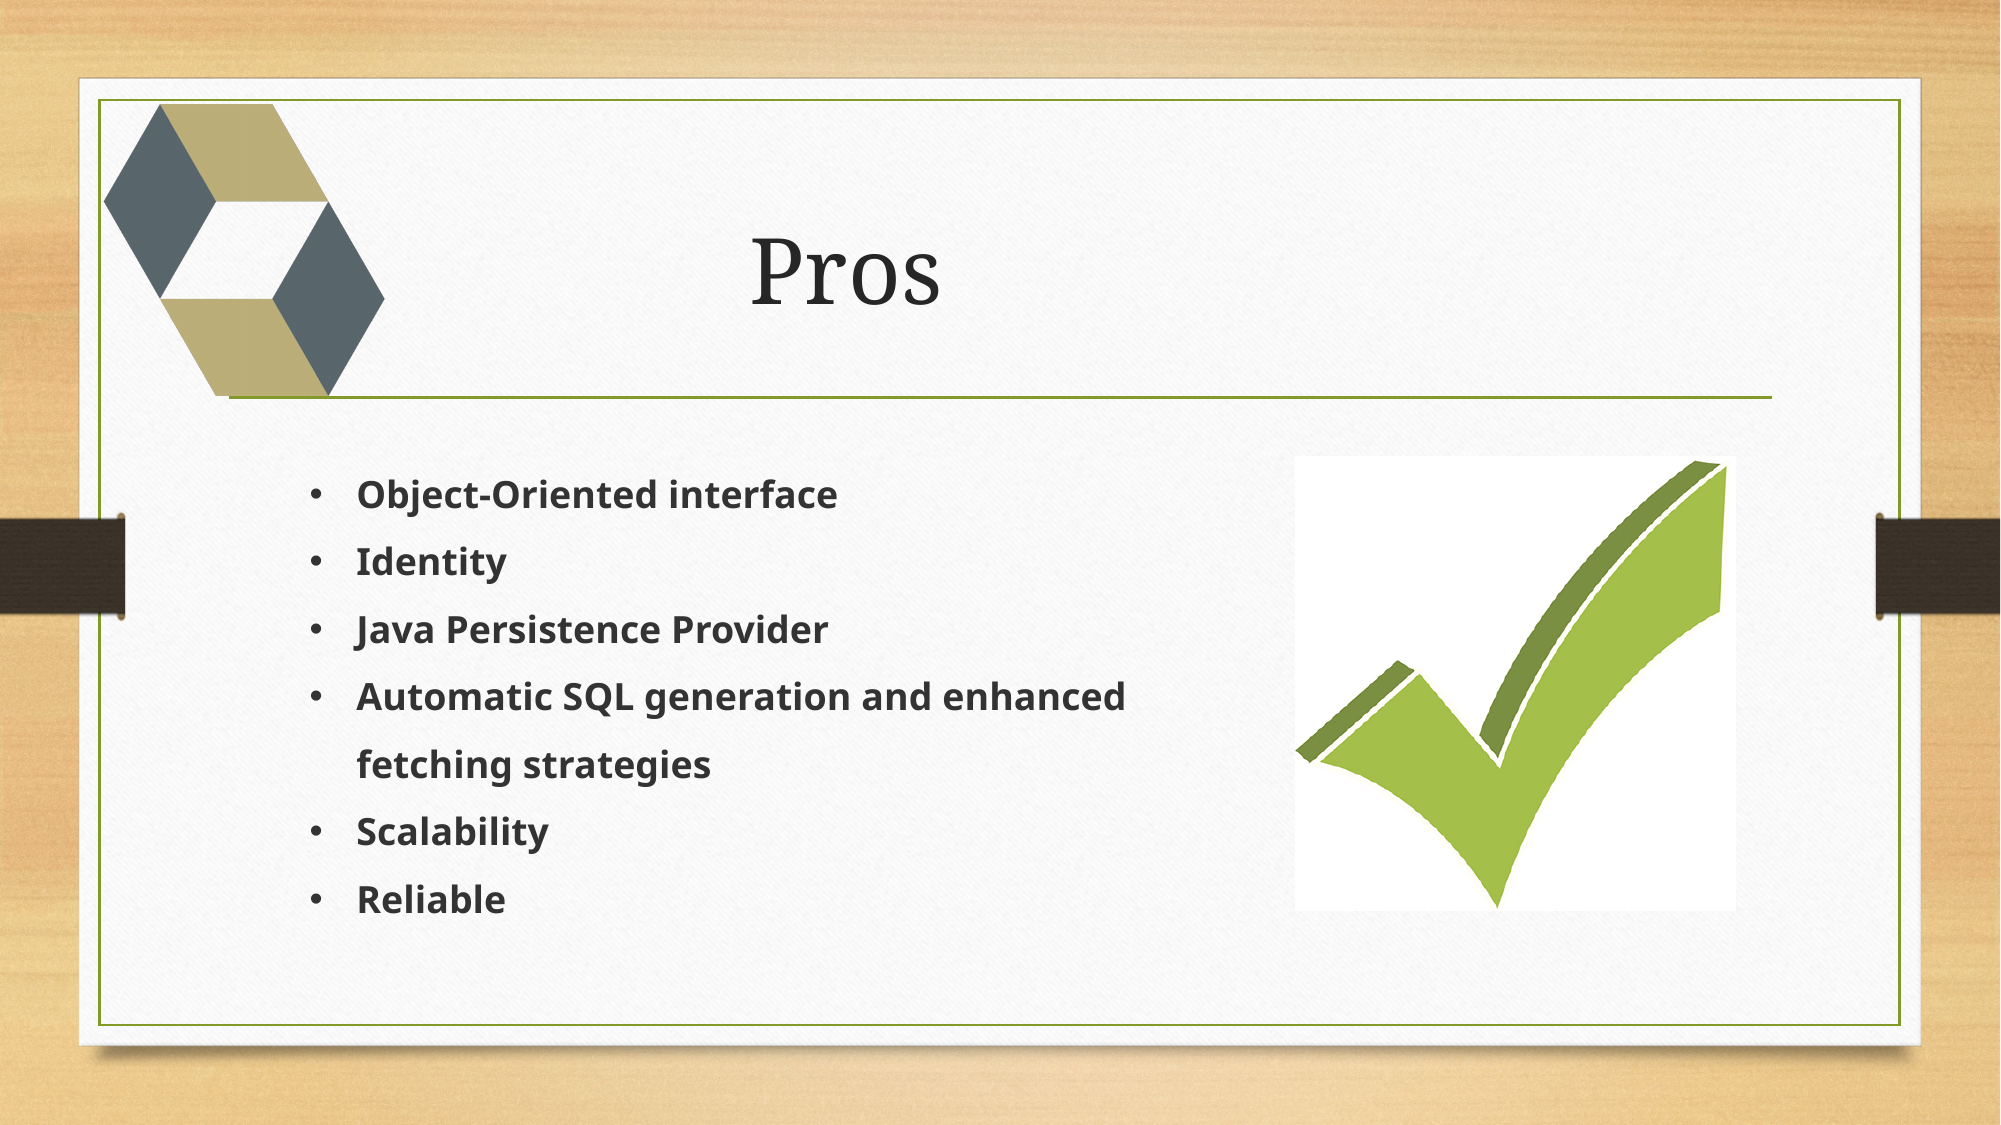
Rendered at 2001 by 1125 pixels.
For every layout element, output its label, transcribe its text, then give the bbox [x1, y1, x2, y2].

picture [0, 0, 2001, 1125]
title Pros [390, 161, 1480, 375]
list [1295, 456, 1737, 911]
text_box Object-Oriented interface Identity Java Persistence Provider Automatic SQL generation and enhanced fetching strategies Scalability Reliable [294, 440, 1171, 929]
